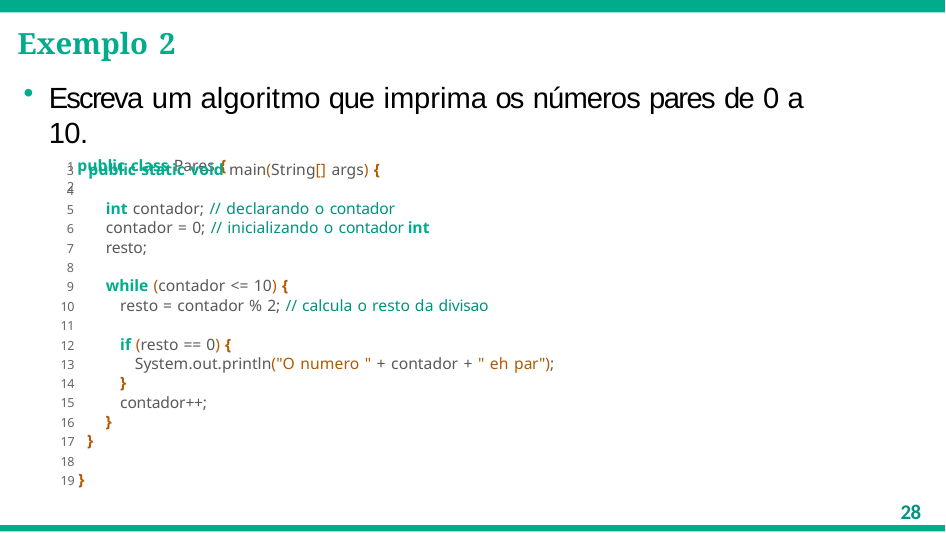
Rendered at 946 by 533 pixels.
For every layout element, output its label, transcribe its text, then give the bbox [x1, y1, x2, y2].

text_box if (resto == 0) { System.out.println("O numero " + contador + " eh par"); } contador++; [416, 331, 581, 412]
slide_number 28 [894, 496, 931, 533]
text_box while (contador <= 10) { resto = contador % 2; // calcula o resto da divisao [416, 273, 534, 315]
title Exemplo 2 [15, 22, 648, 115]
text_box 3 public static void main(String[] args) { 4 5 6 7 8 9 10 11 12 13 14 15 16 17 } 18 19 } [58, 153, 416, 489]
text_box [931, 525, 945, 532]
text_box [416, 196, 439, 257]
text_box [0, 525, 894, 532]
text_box Escreva um algoritmo que imprima os números pares de 0 a 10. 1 public class Pares { 2 [21, 64, 827, 194]
